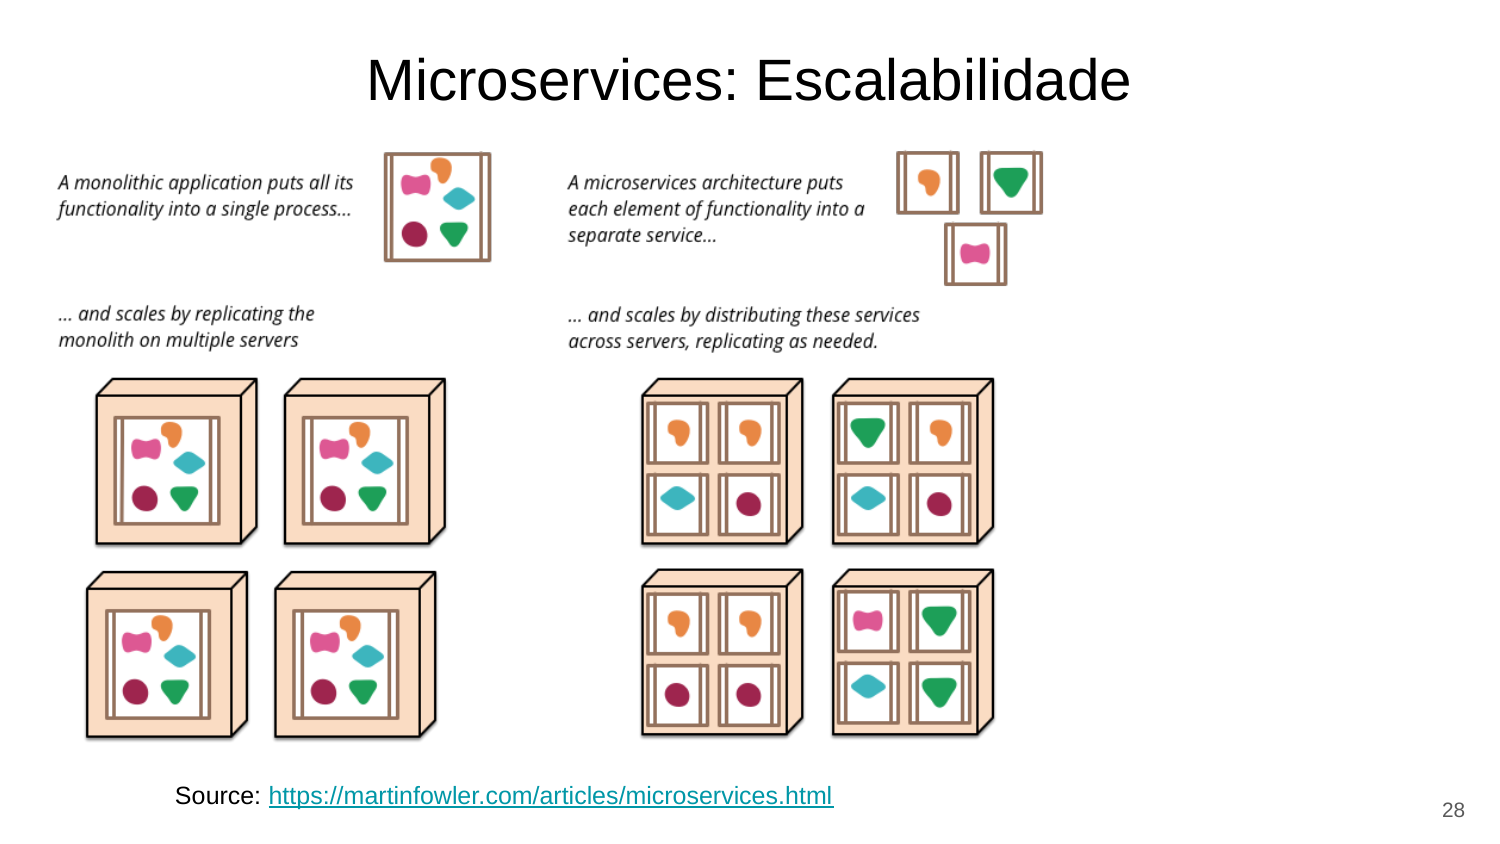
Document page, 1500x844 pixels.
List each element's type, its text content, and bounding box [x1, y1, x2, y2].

slide_number 28 [1389, 764, 1480, 830]
picture [41, 137, 1055, 758]
title Microservices: Escalabilidade [75, 34, 1425, 175]
text_box Source: https://martinfowler.com/articles/microservices.html [160, 766, 1030, 830]
